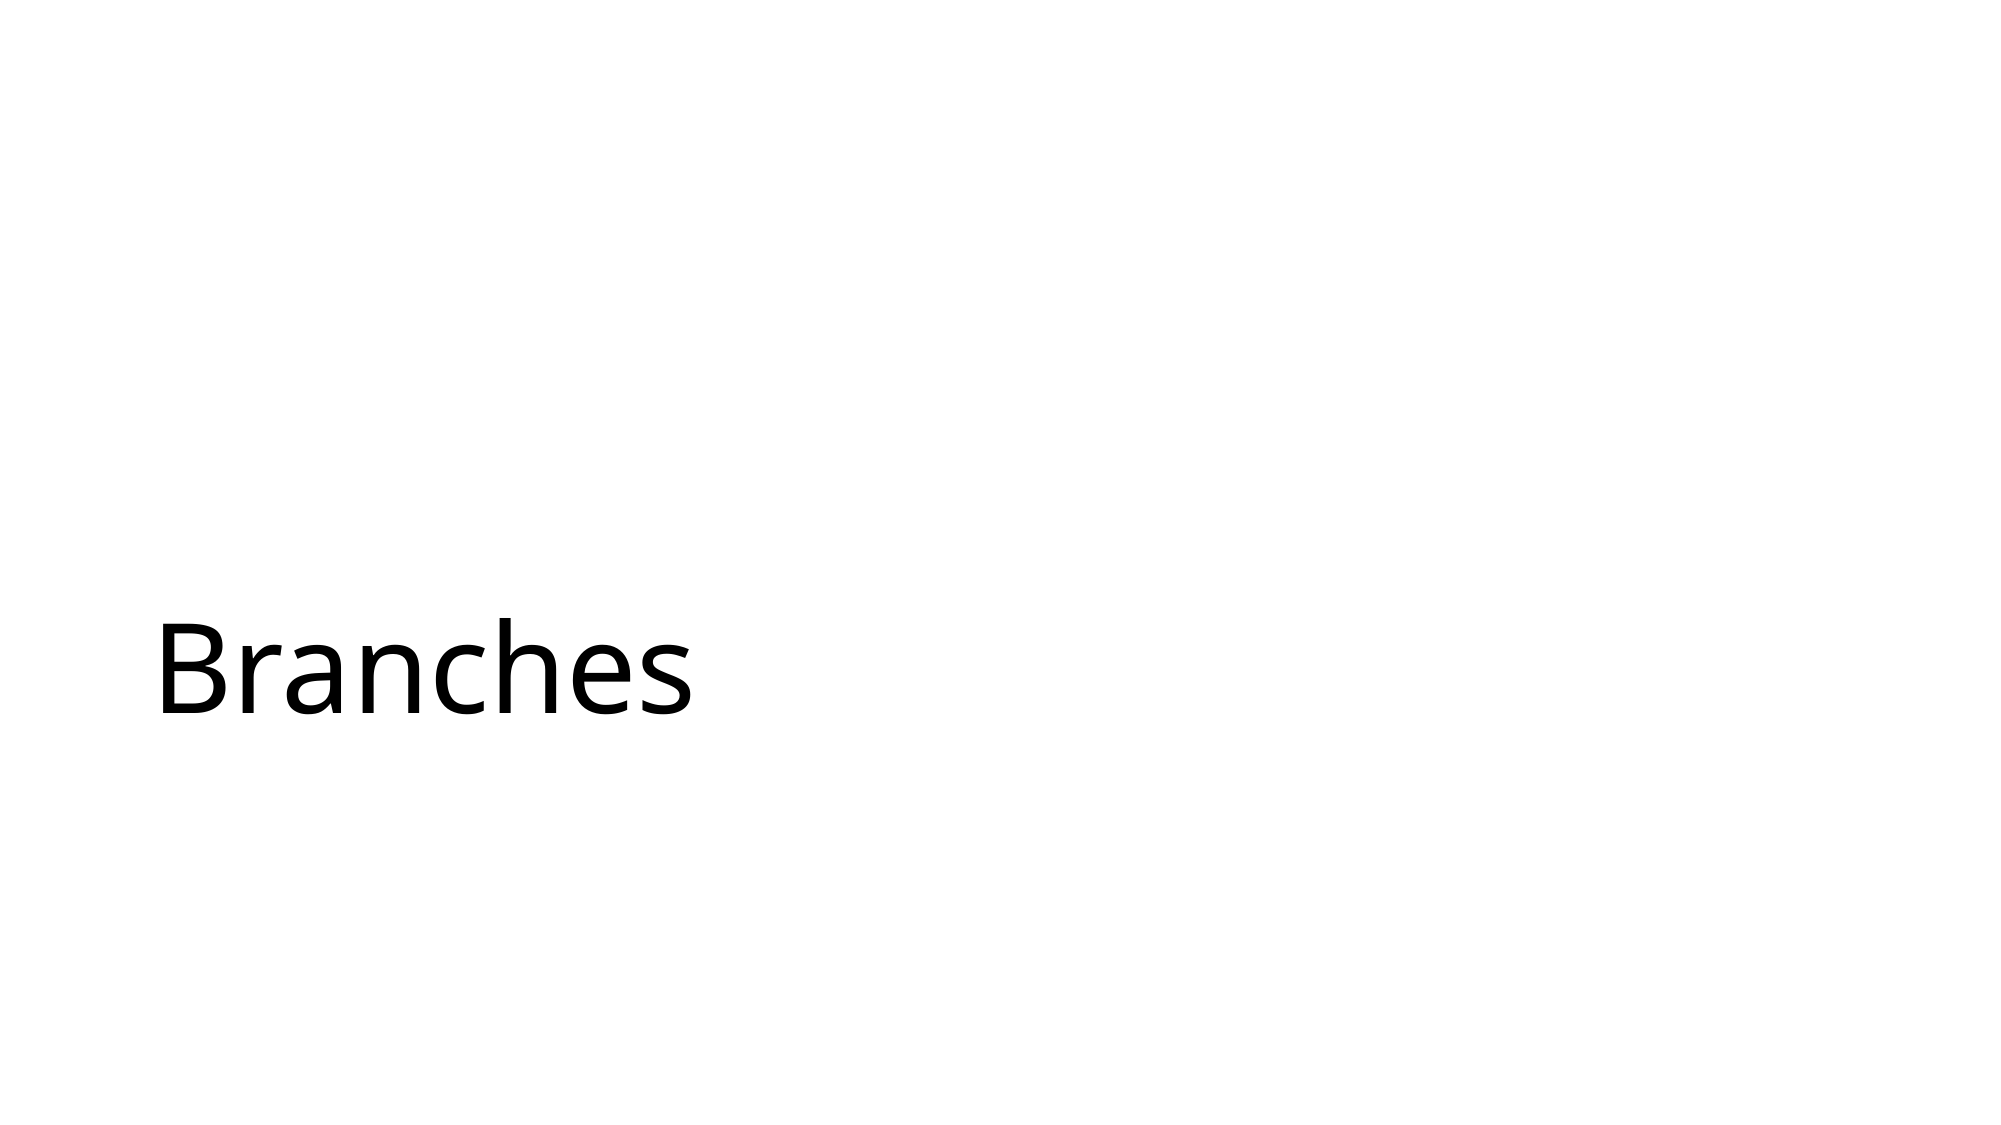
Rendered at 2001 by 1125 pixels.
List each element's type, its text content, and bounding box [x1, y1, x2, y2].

title Branches [136, 280, 1862, 749]
